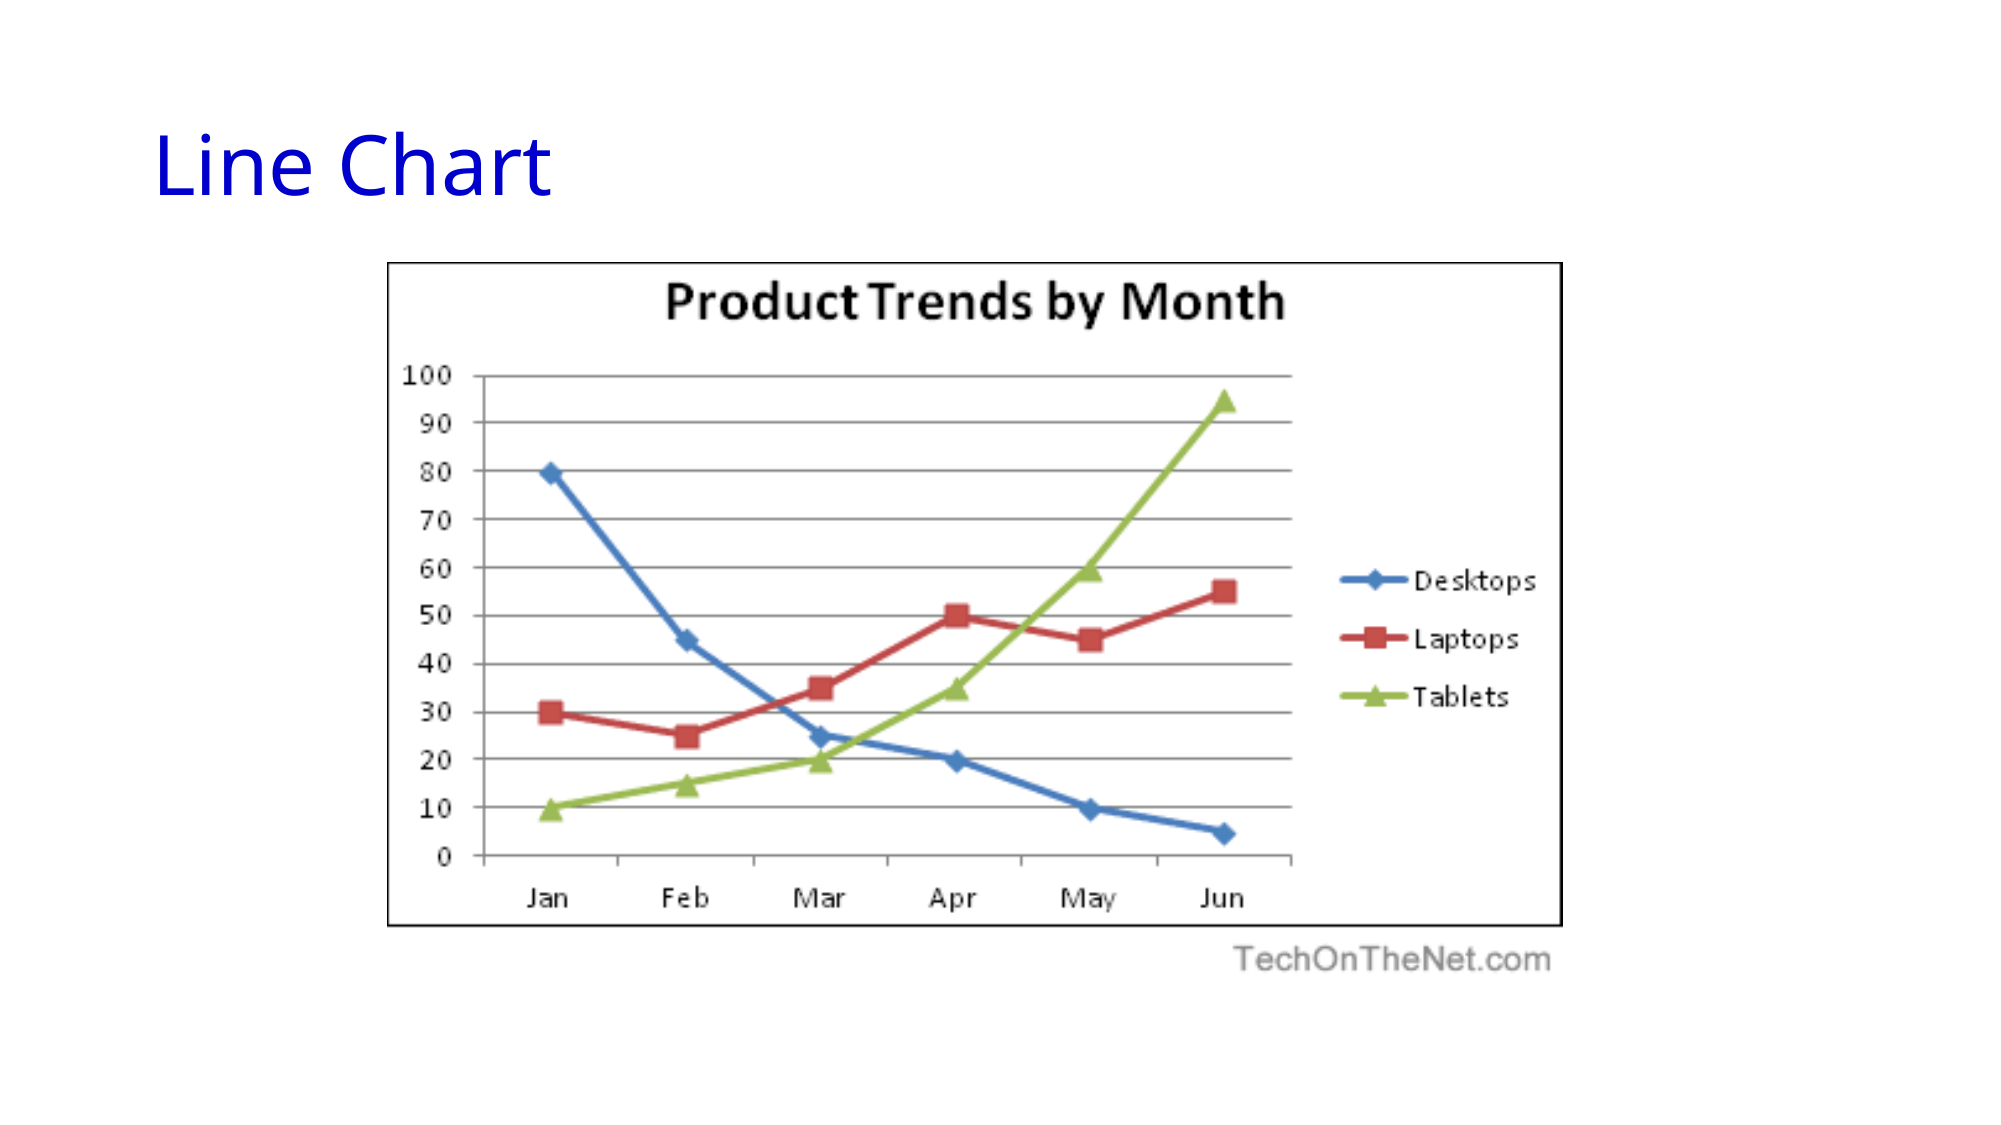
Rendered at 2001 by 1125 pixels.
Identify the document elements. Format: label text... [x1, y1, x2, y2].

picture [387, 262, 1563, 988]
title Line Chart [137, 59, 1863, 278]
